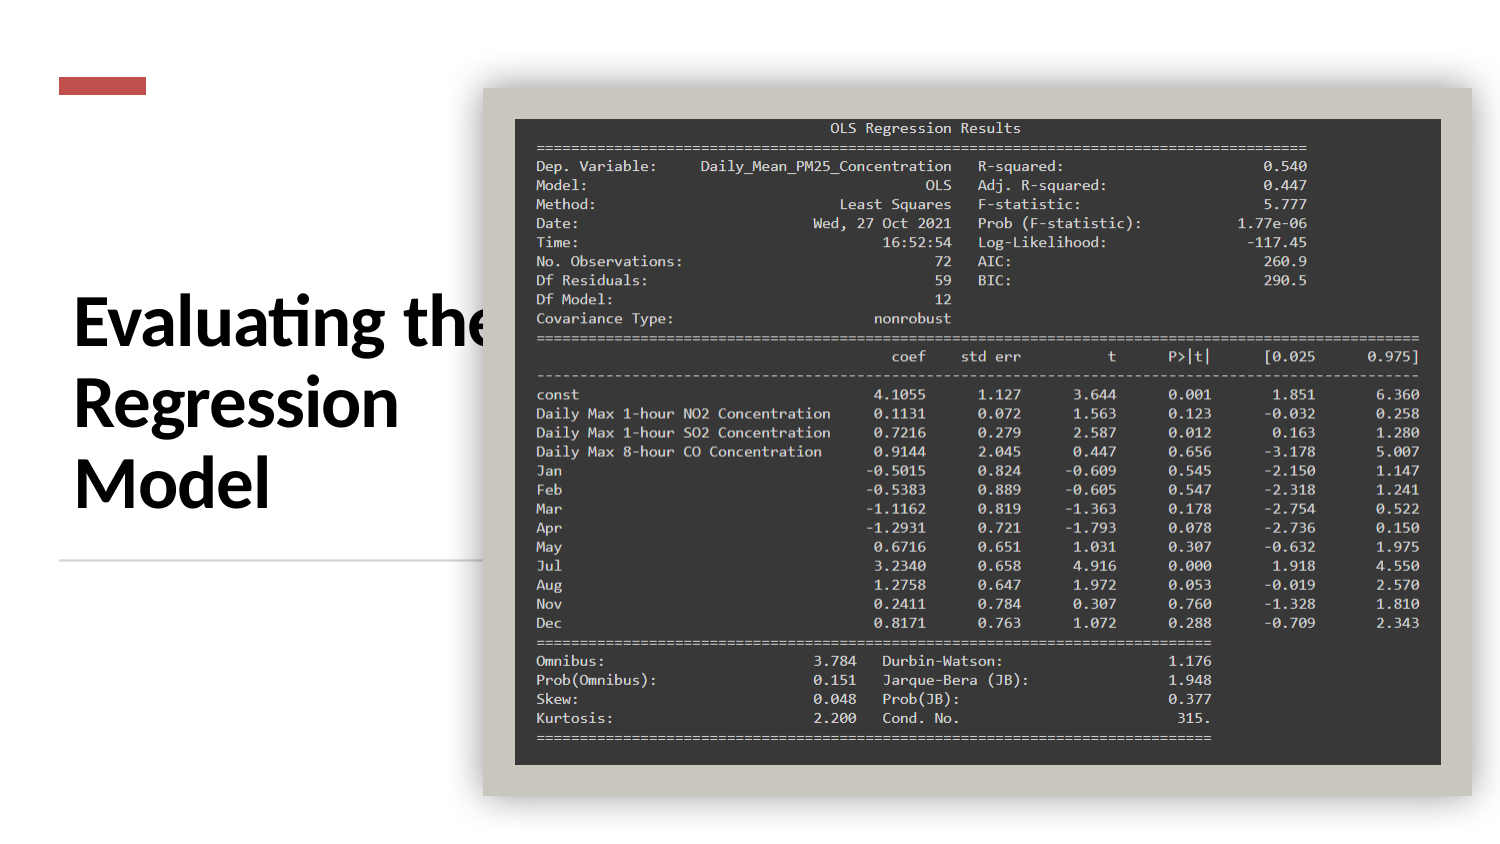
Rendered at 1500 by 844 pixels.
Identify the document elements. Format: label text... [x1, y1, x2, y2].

picture [514, 118, 1441, 766]
text_box [57, 75, 148, 97]
text_box Evaluating the Regression Model [58, 138, 456, 533]
text_box [0, 0, 1500, 844]
text_box [57, 557, 456, 564]
